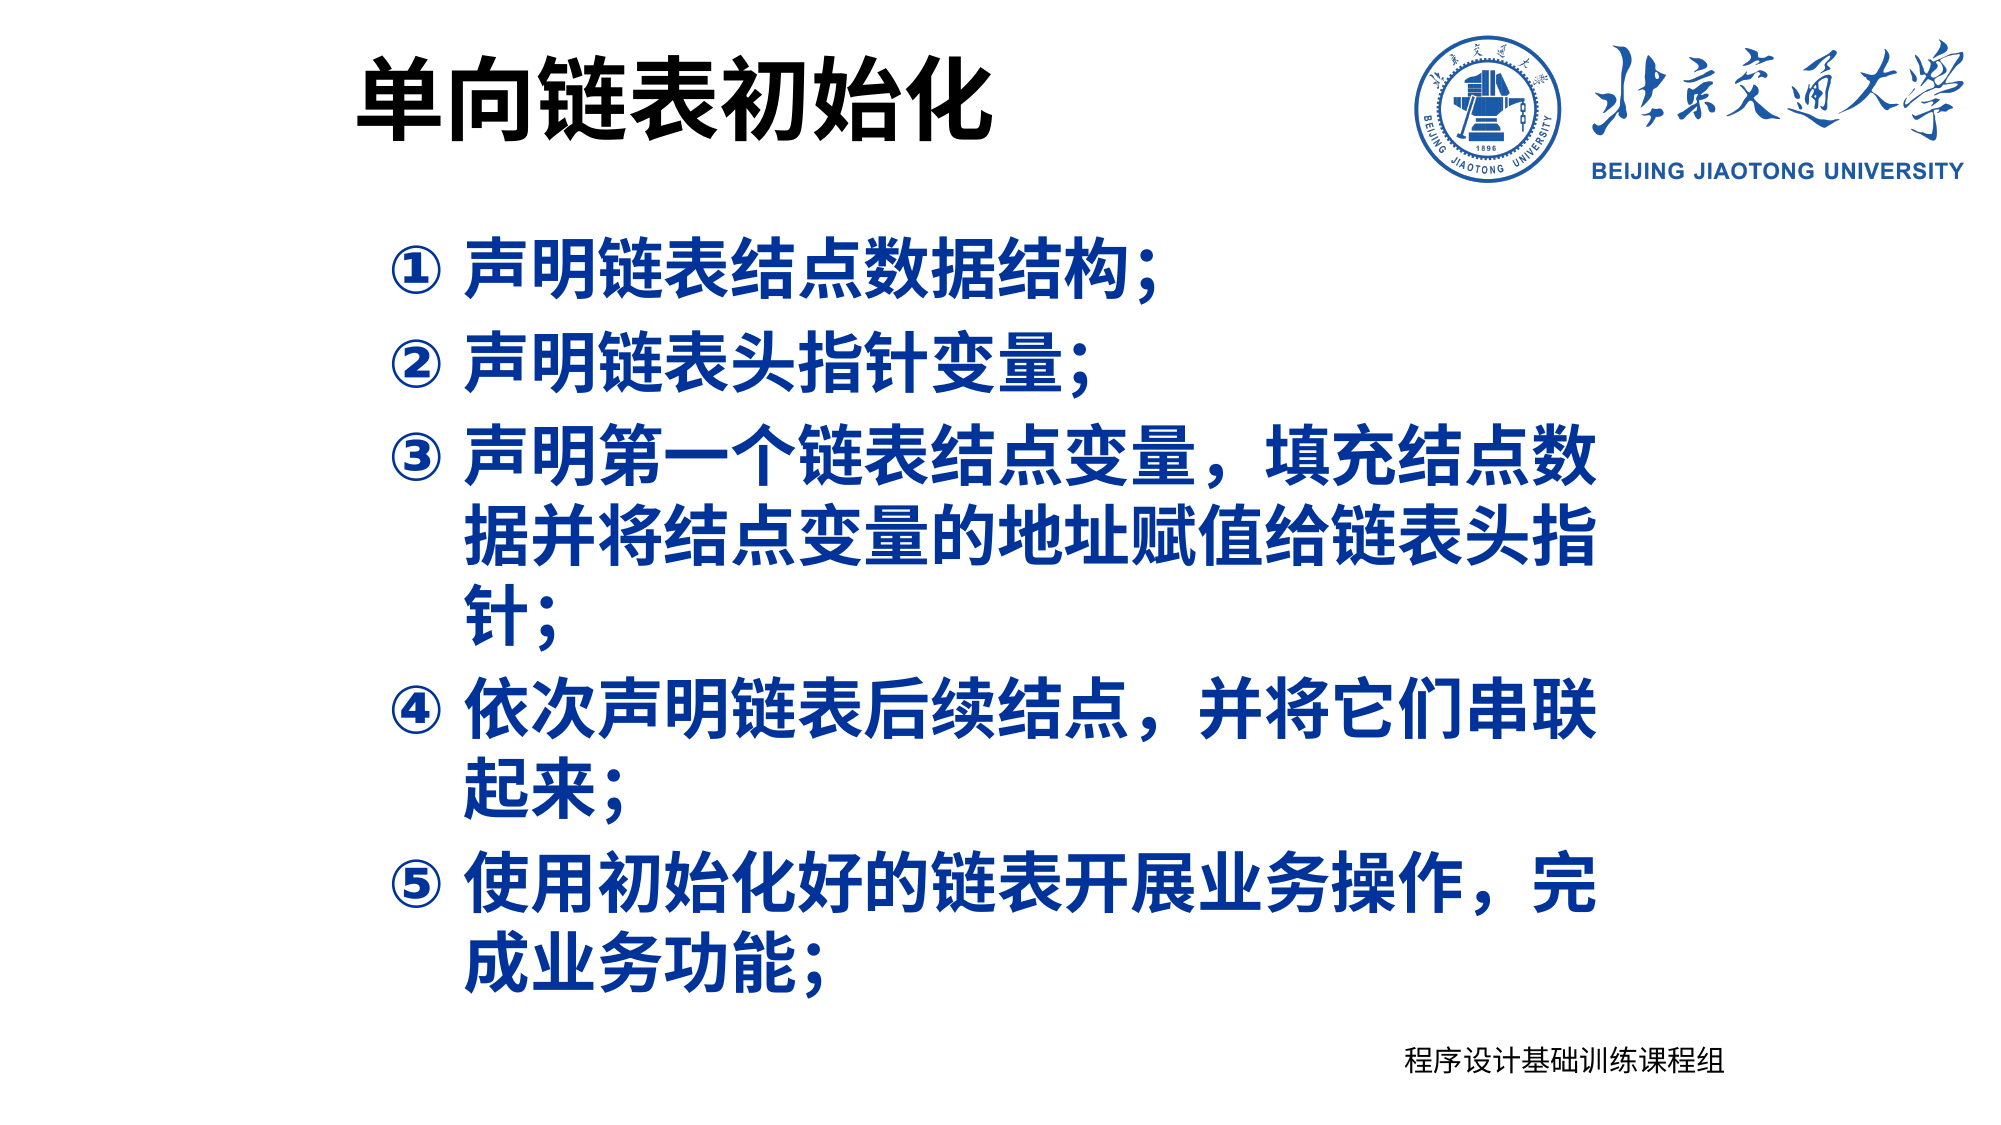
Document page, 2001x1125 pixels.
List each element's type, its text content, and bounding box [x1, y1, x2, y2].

picture [1407, 28, 1972, 191]
text_box 单向链表初始化 [338, 34, 1343, 160]
text_box 声明链表结点数据结构； 声明链表头指针变量； 声明第一个链表结点变量，填充结点数据并将结点变量的地址赋值给链表头指针； 依次声明链表后续结点，并将它们串联起来； 使用初始化好的链表开展业务操作，完成业务功能； [373, 219, 1637, 1007]
text_box 程序设计基础训练课程组 [1389, 1034, 1745, 1085]
